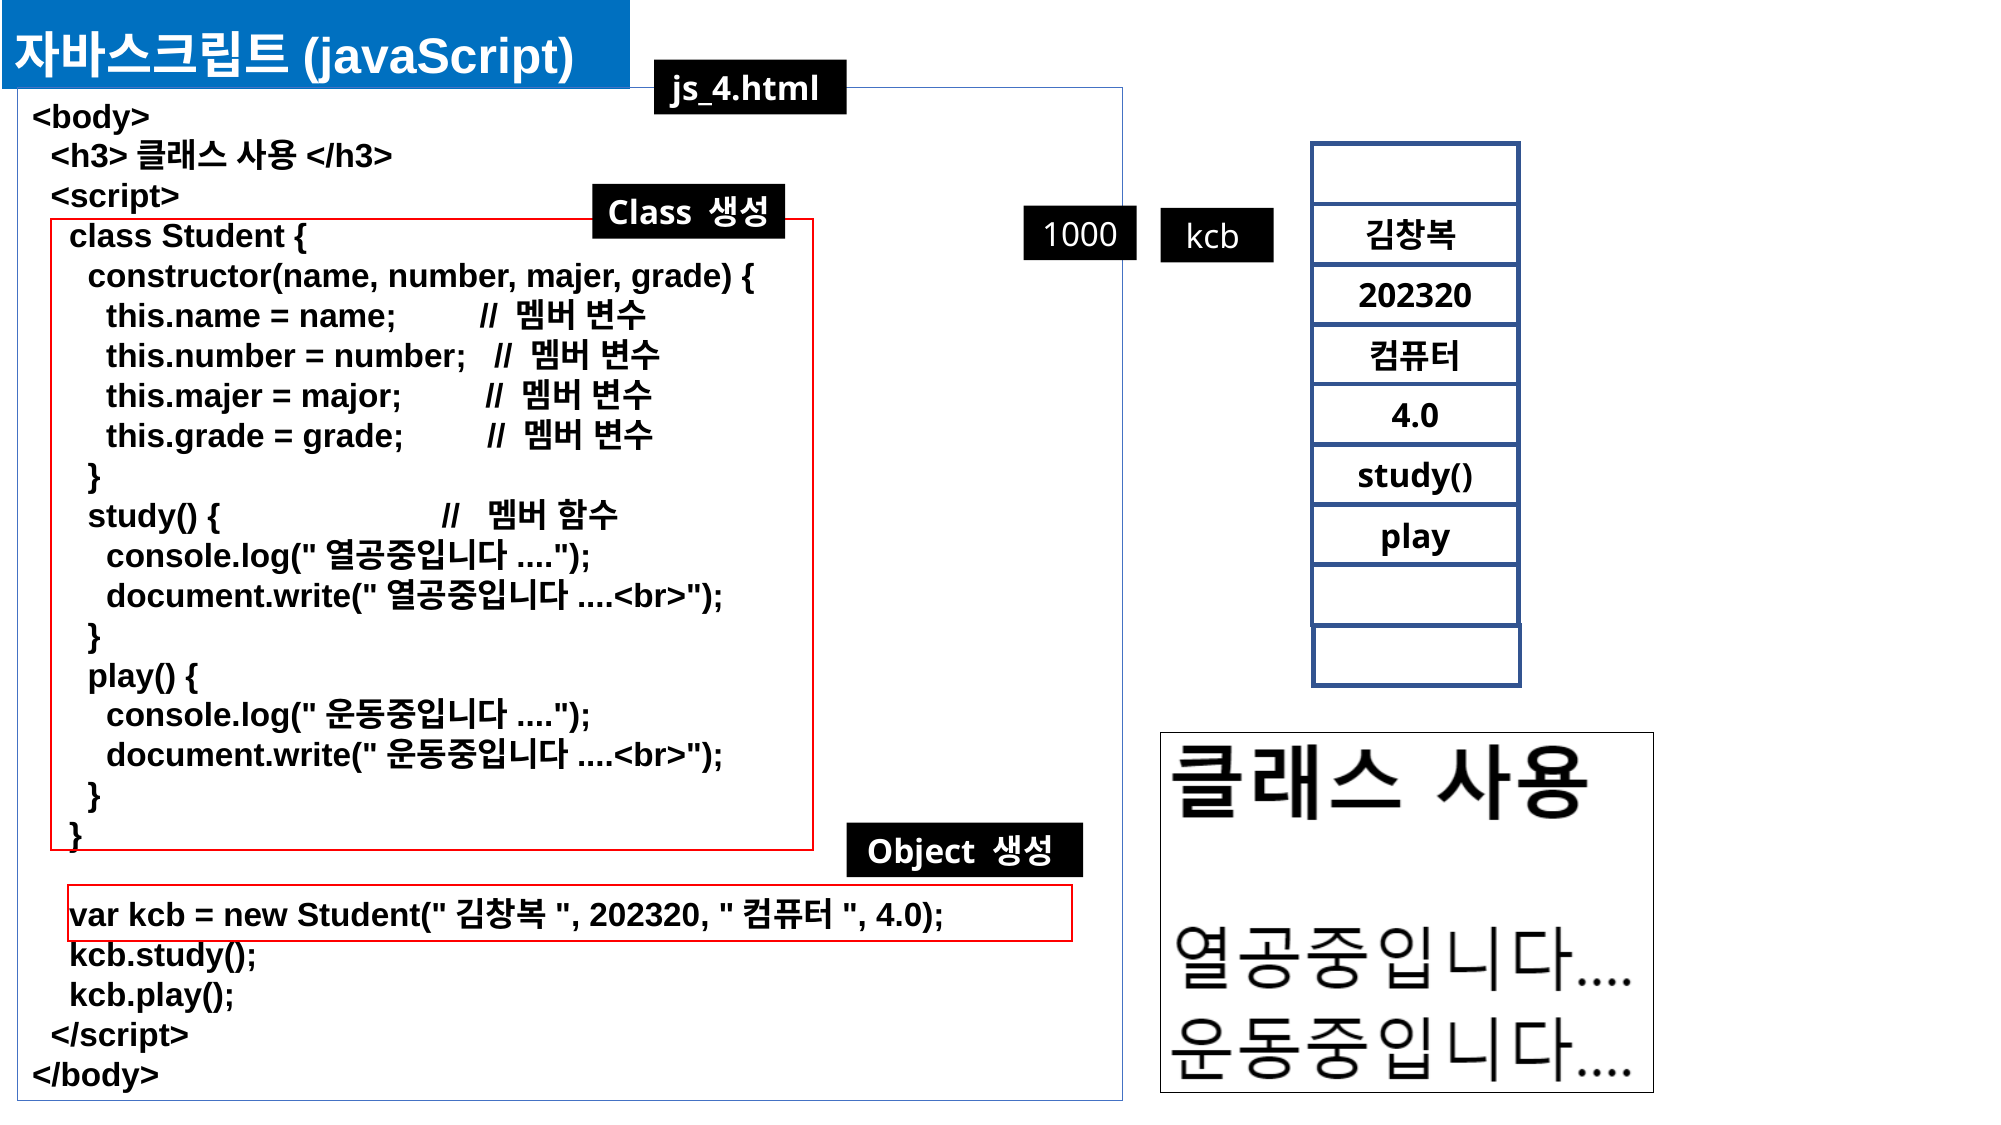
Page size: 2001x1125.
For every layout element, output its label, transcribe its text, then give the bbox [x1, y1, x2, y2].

text_box 자바스크립트(javaScript) [0, 0, 632, 92]
text_box play [1311, 503, 1520, 564]
text_box [1312, 624, 1521, 687]
text_box [1311, 564, 1520, 626]
text_box 1000 [1023, 205, 1137, 261]
text_box kcb [1160, 207, 1274, 263]
text_box js_4.html [654, 59, 847, 115]
text_box [1311, 143, 1520, 203]
picture [1160, 732, 1654, 1093]
text_box 4.0 [1311, 383, 1520, 443]
text_box [67, 884, 1073, 942]
text_box study() [1311, 443, 1520, 503]
text_box 김창복 [1311, 203, 1520, 263]
text_box 컴퓨터 [1311, 324, 1520, 383]
text_box <body> <h3>클래스 사용</h3> <script> class Student { constructor(name, number, majer, grade) { this.name = name; // 멤버 변수 this.number = number; // 멤버 변수 this.majer = major; // 멤버 변수 this.grade = grade; // 멤버 변수 } study() { // 멤버 함수 console.log("열공중입니다...."); document.write("열공중입니다....<br>"); } play() { console.log("운동중입니다...."); document.write("운동중입니다....<br>"); } } var kcb = new Student("김창복", 202320, "컴퓨터", 4.0); kcb.study(); kcb.play(); </script> </body> [17, 87, 1123, 1101]
text_box Class 생성 [592, 183, 786, 239]
text_box [50, 218, 814, 851]
text_box 202320 [1311, 263, 1520, 324]
text_box Object 생성 [846, 822, 1084, 878]
